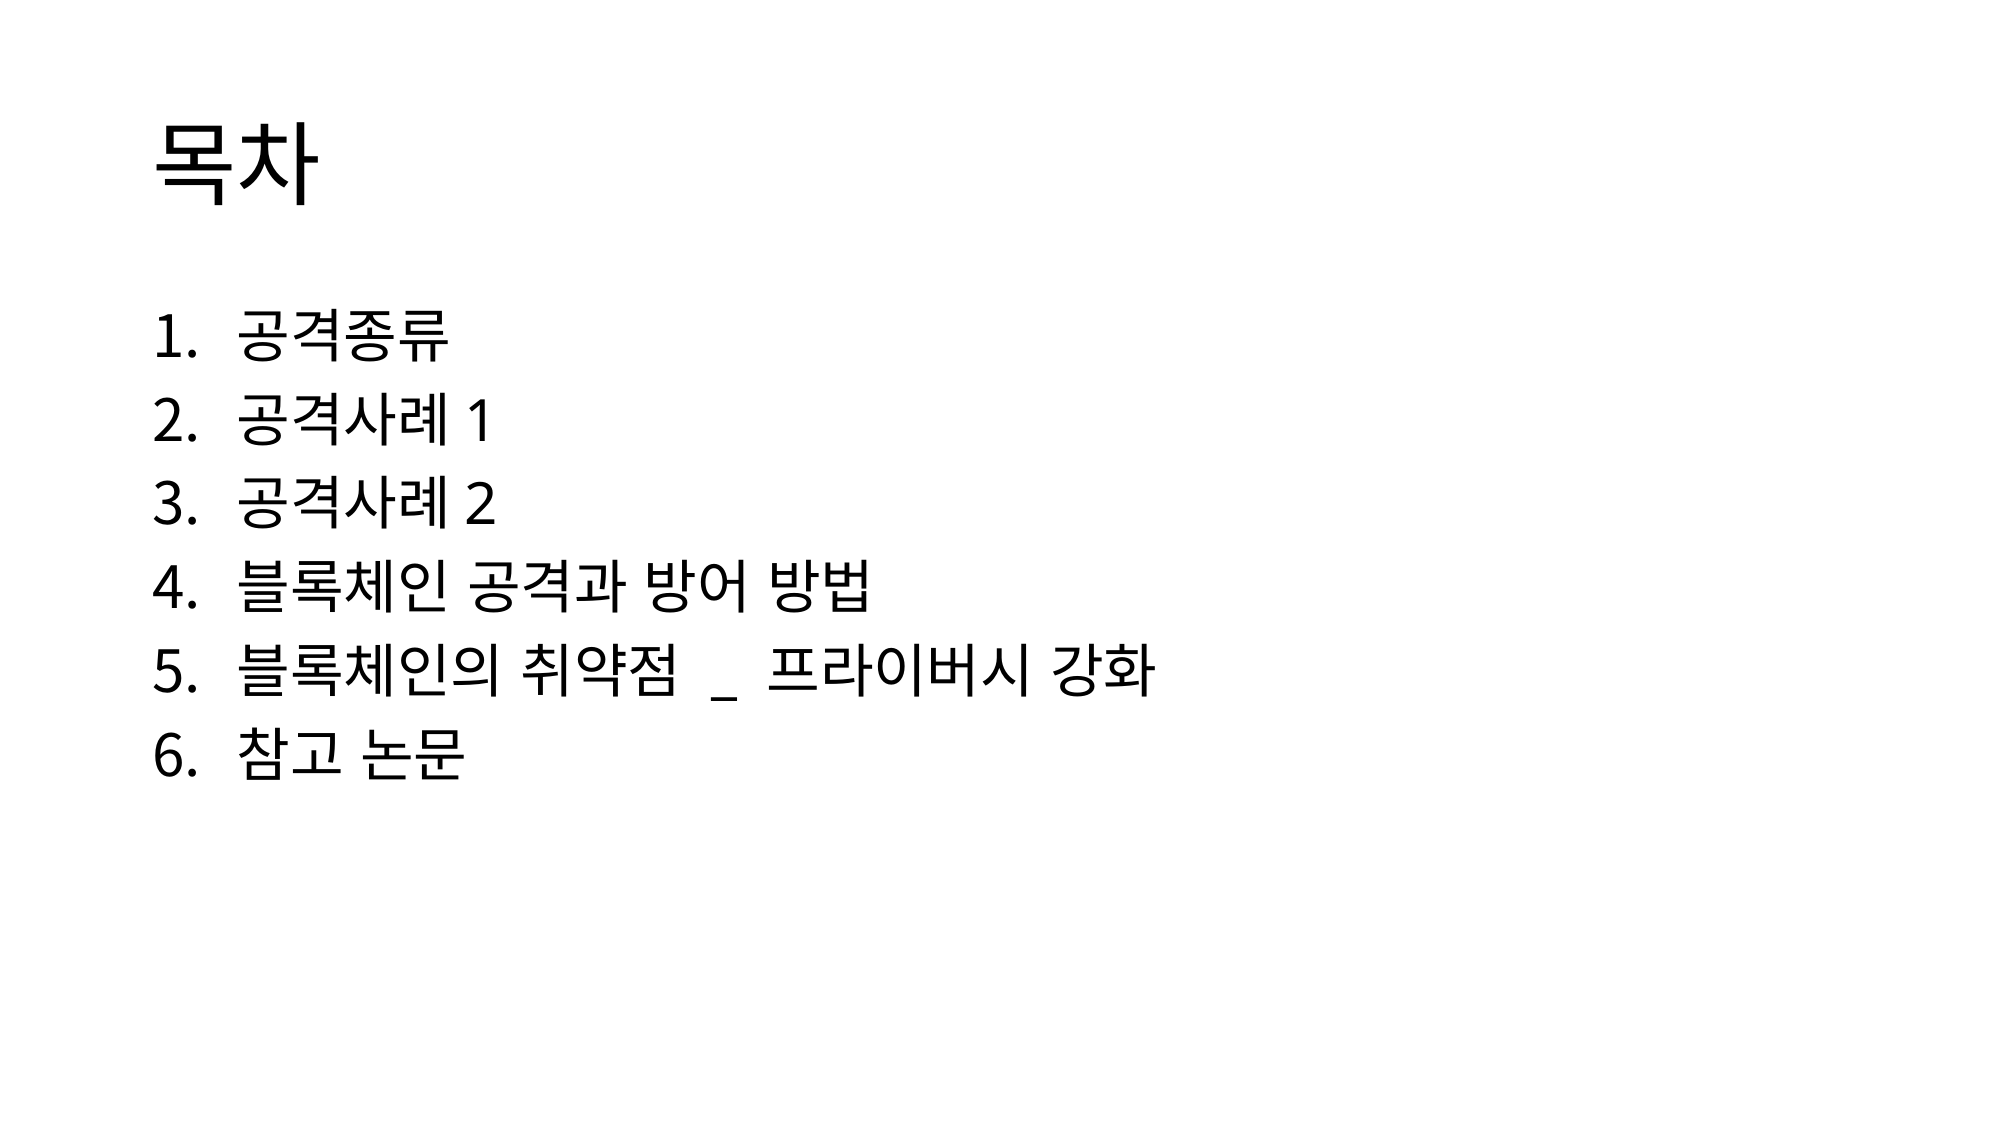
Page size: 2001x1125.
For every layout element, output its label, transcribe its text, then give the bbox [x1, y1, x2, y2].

list 공격종류 공격사례1 공격사례2 블록체인 공격과 방어 방법 블록체인의 취약점 _ 프라이버시 강화 참고 논문 [137, 299, 1863, 1014]
title 목차 [137, 59, 1863, 278]
